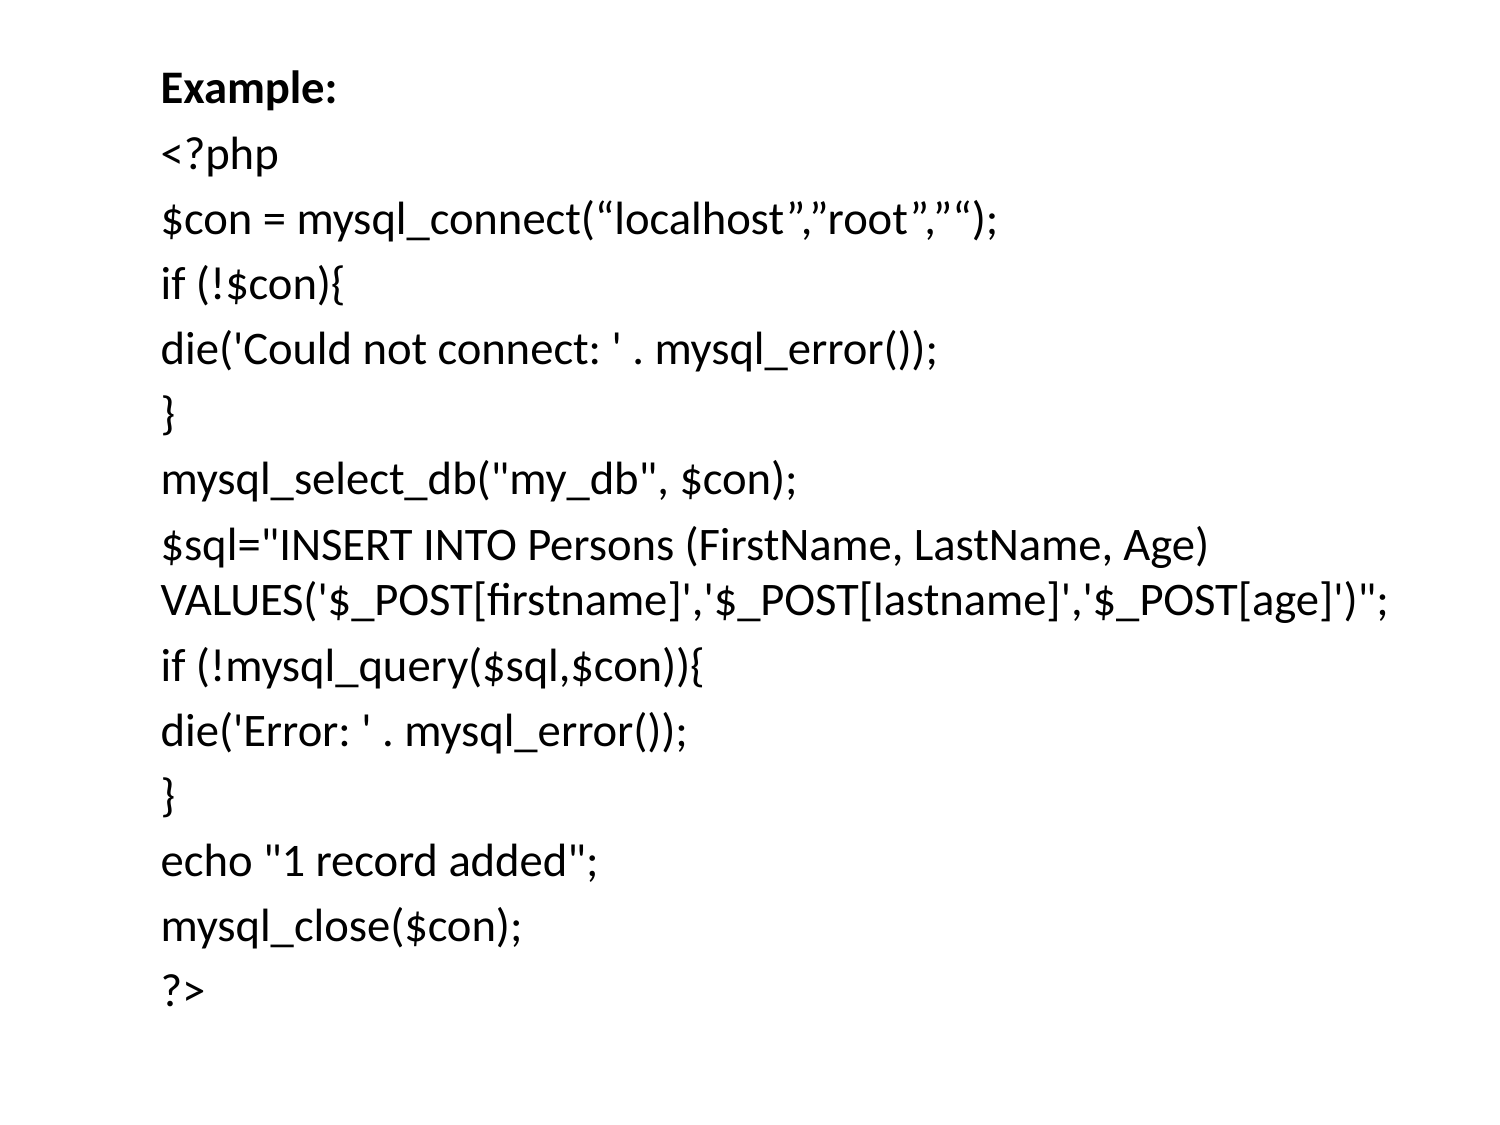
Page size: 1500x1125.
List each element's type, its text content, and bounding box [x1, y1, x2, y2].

list Example: <?php $con = mysql_connect(“localhost”,”root”,”“); if (!$con){ die('Could not connect: ' . mysql_error()); } mysql_select_db("my_db", $con); $sql="INSERT INTO Persons (FirstName, LastName, Age) VALUES('$_POST[firstname]','$_POST[lastname]','$_POST[age]')"; if (!mysql_query($sql,$con)){ die('Error: ' . mysql_error()); } echo "1 record added"; mysql_close($con); ?> [75, 50, 1425, 1075]
